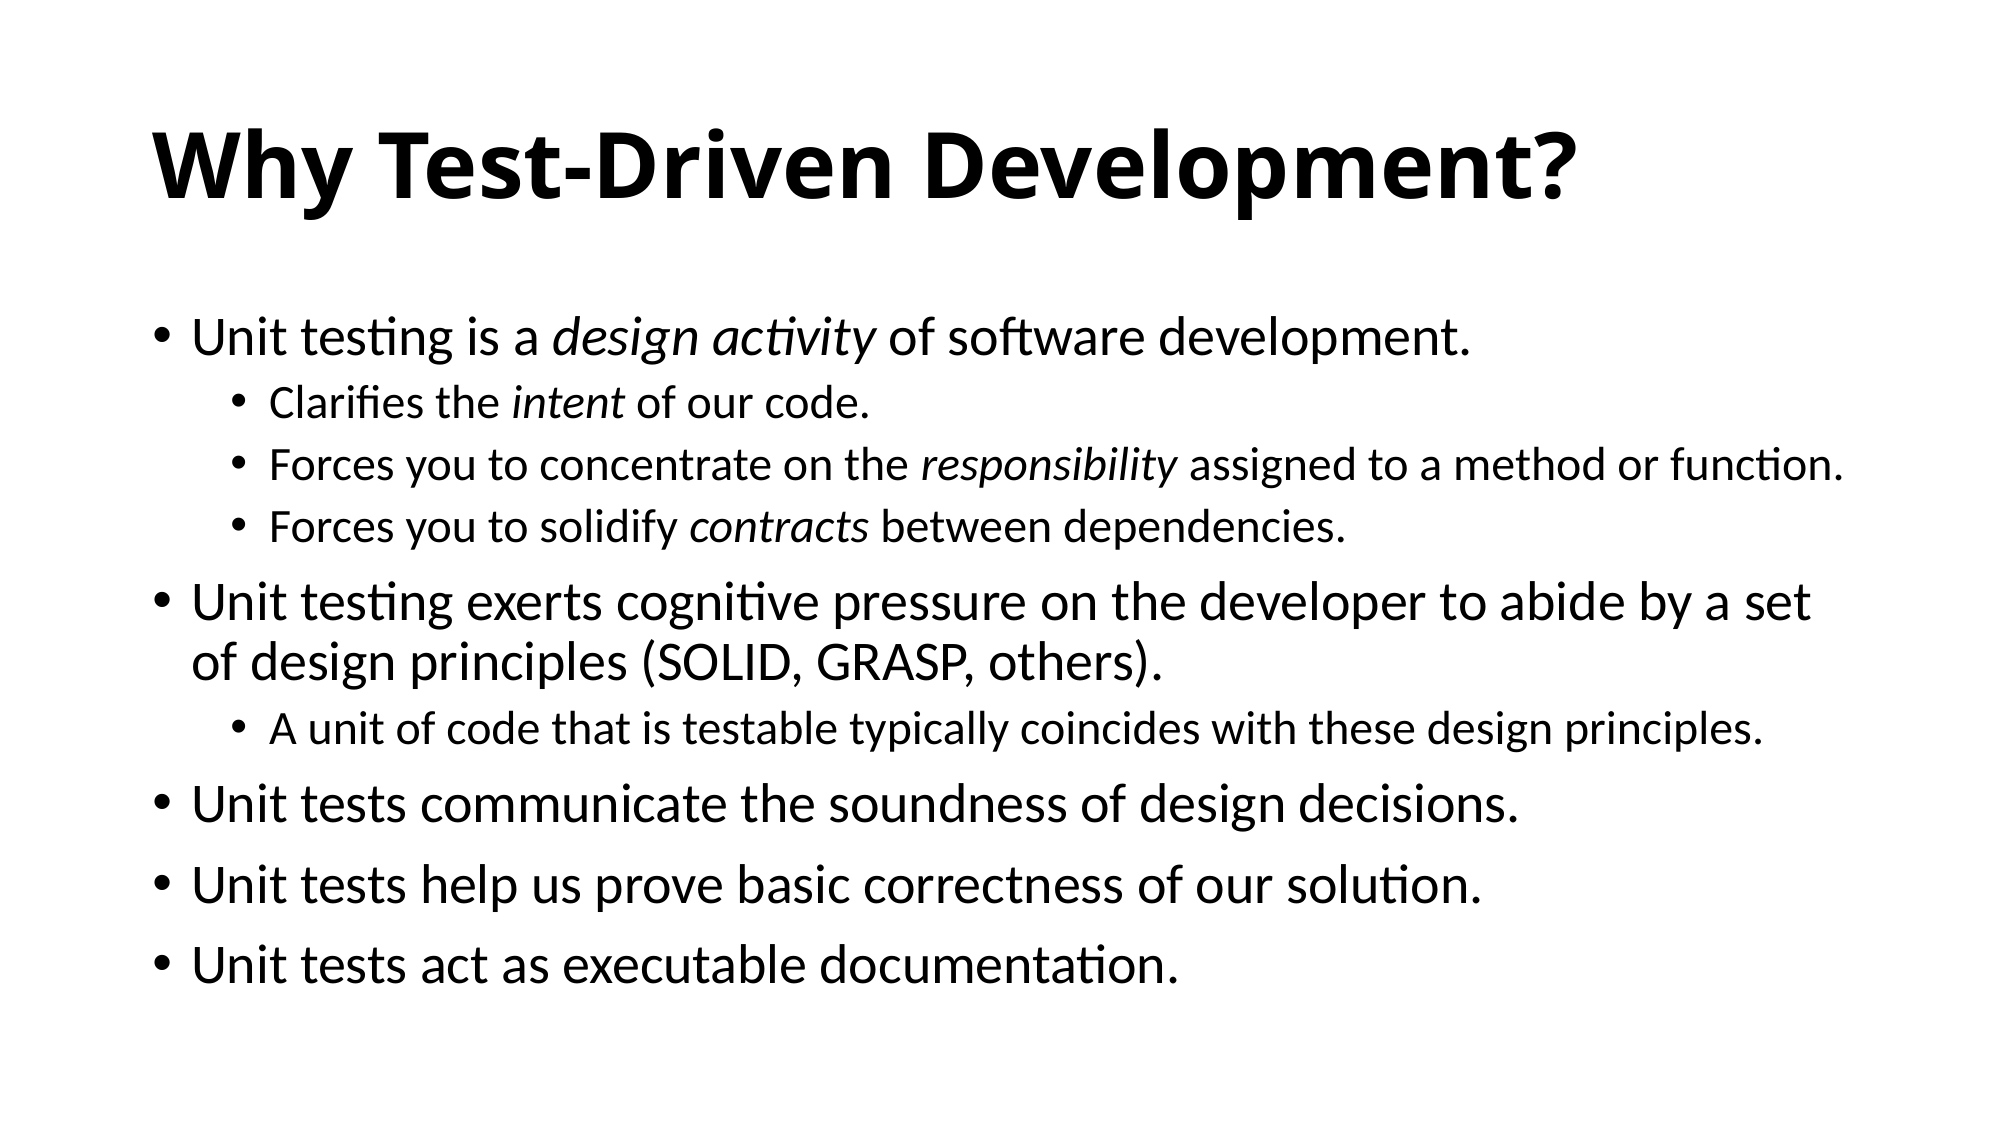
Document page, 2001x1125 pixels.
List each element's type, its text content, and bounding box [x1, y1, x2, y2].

title Why Test-Driven Development? [137, 59, 1863, 278]
list Unit testing is a design activity of software development. Clarifies the intent of our code. Forces you to concentrate on the responsibility assigned to a method or function. Forces you to solidify contracts between dependencies. Unit testing exerts cognitive pressure on the developer to abide by a set of design principles (SOLID, GRASP, others). A unit of code that is testable typically coincides with these design principles. Unit tests communicate the soundness of design decisions. Unit tests help us prove basic correctness of our solution. Unit tests act as executable documentation. [137, 299, 1863, 1014]
